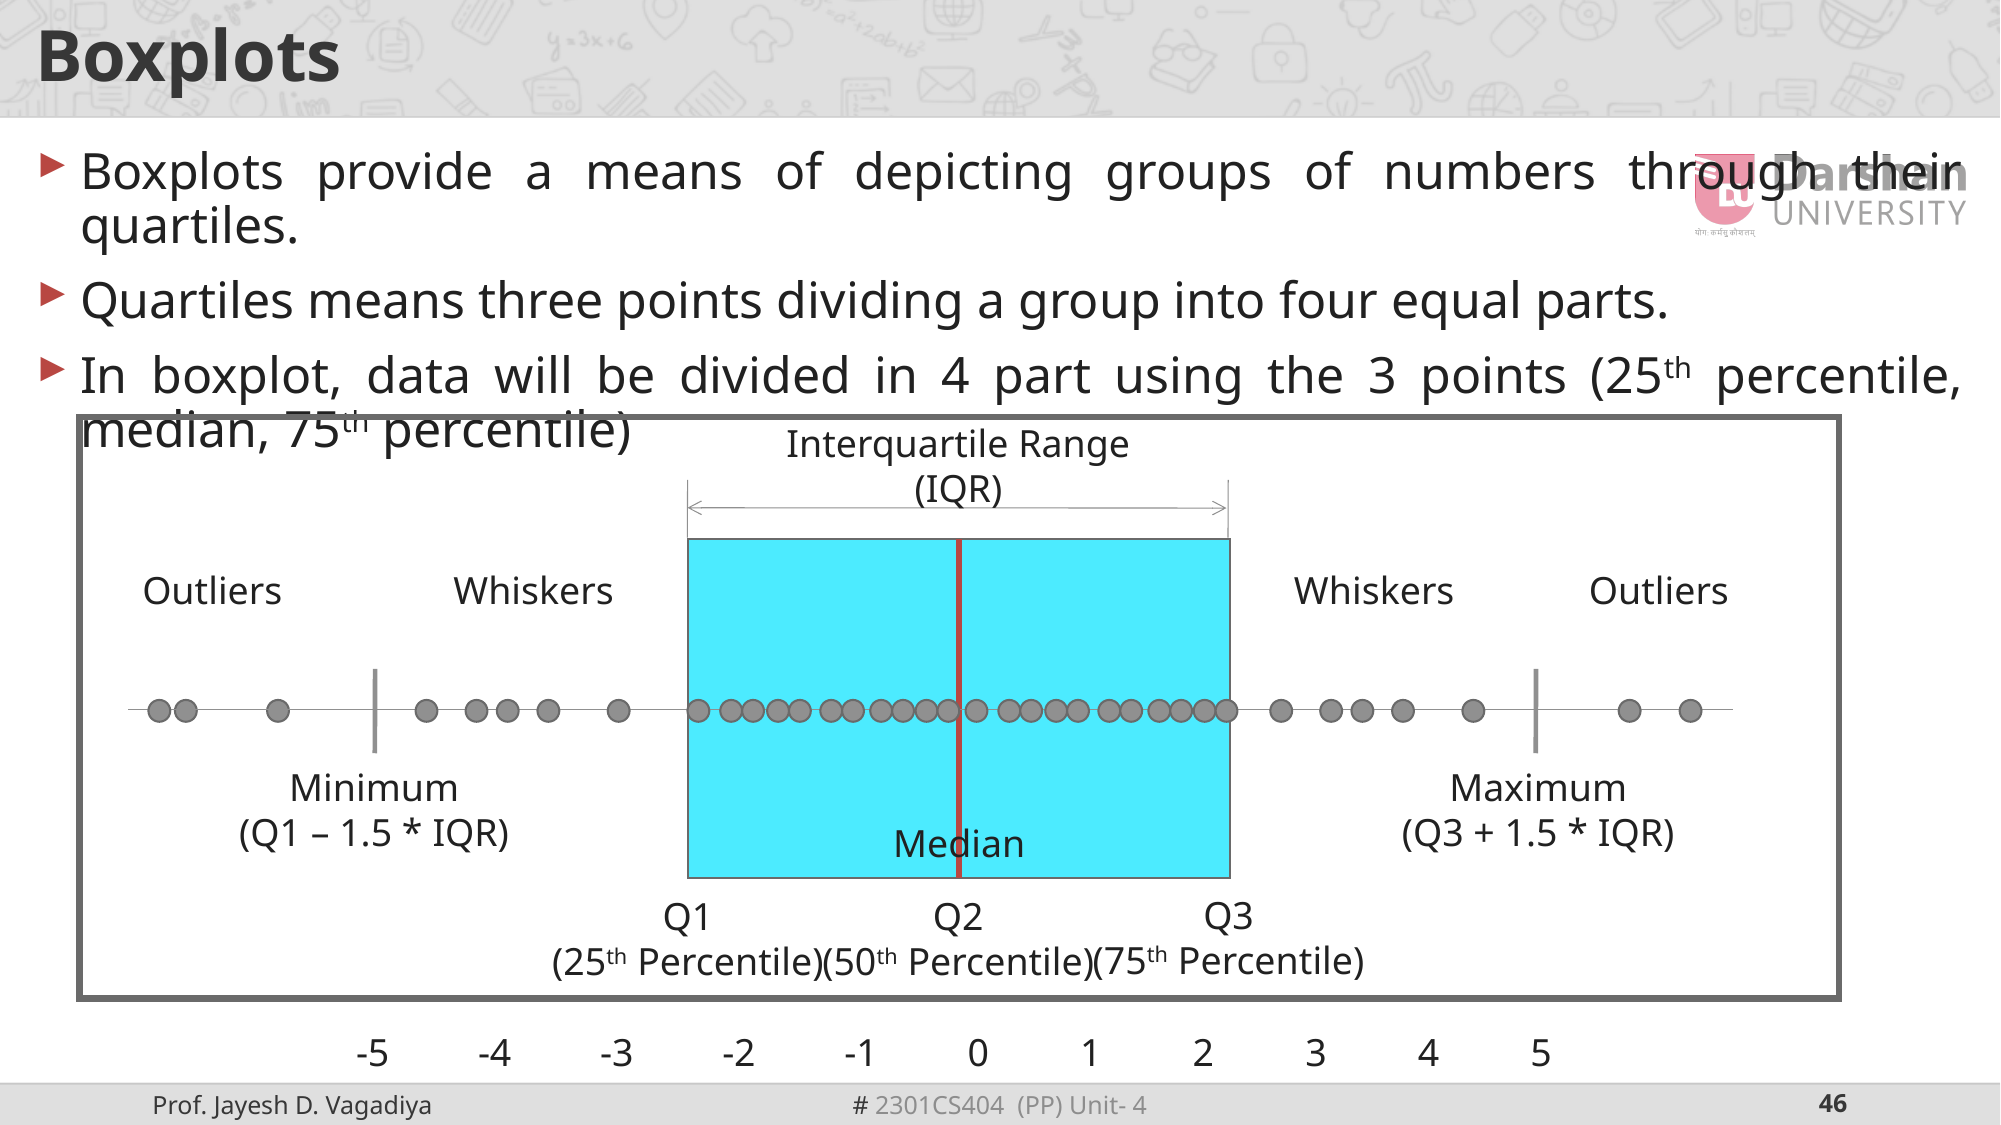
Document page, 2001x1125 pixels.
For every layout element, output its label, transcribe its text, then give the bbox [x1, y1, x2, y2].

text_box [606, 698, 631, 709]
text_box [687, 538, 1231, 709]
text_box [964, 710, 989, 723]
text_box [173, 710, 198, 723]
text_box [1147, 698, 1170, 709]
text_box [1391, 698, 1415, 709]
text_box [1097, 710, 1120, 723]
text_box Q3 (75th Percentile) [1077, 884, 1380, 989]
text_box [819, 710, 842, 723]
text_box Outliers [1574, 559, 1745, 620]
text_box [964, 698, 989, 708]
text_box [1214, 710, 1239, 723]
text_box [174, 698, 198, 709]
text_box [788, 698, 812, 709]
text_box Whiskers [438, 559, 629, 620]
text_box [343, 1021, 1566, 1083]
text_box [891, 710, 915, 723]
text_box [787, 710, 812, 723]
text_box [1044, 710, 1067, 723]
text_box [719, 710, 742, 723]
text_box [936, 698, 960, 708]
text_box [1617, 698, 1642, 709]
text_box [266, 710, 290, 723]
text_box [869, 710, 892, 723]
text_box [1097, 698, 1120, 708]
text_box [1119, 710, 1144, 723]
text_box Whiskers [1279, 559, 1470, 620]
text_box [741, 710, 766, 723]
text_box [1319, 698, 1343, 709]
text_box [741, 698, 765, 709]
text_box [891, 698, 915, 708]
text_box Q1 (25th Percentile) [537, 885, 807, 991]
text_box [719, 698, 742, 709]
text_box [1617, 710, 1642, 723]
text_box [1391, 710, 1415, 723]
text_box [819, 698, 842, 708]
text_box Q2 (50th Percentile) [807, 885, 1110, 991]
text_box [536, 698, 561, 709]
text_box [686, 698, 711, 709]
text_box Interquartile Range (IQR) [695, 412, 1222, 507]
text_box [1019, 698, 1043, 708]
text_box [606, 710, 631, 723]
text_box Interquartile Range (IQR) [695, 508, 1222, 518]
text_box [936, 710, 961, 723]
text_box [1319, 710, 1344, 723]
text_box [414, 710, 439, 723]
text_box [766, 698, 789, 709]
text_box [496, 698, 520, 709]
text_box [536, 710, 561, 723]
text_box [1119, 698, 1143, 709]
text_box [1350, 710, 1375, 723]
text_box [1192, 698, 1216, 709]
text_box [464, 710, 489, 723]
text_box [914, 710, 937, 723]
text_box [841, 710, 866, 723]
text_box [686, 710, 711, 723]
text_box [1350, 698, 1375, 709]
text_box Maximum (Q3 + 1.5 * IQR) [1374, 756, 1702, 861]
text_box [1192, 710, 1215, 723]
text_box [914, 698, 937, 708]
text_box [1461, 710, 1486, 723]
text_box [1169, 710, 1193, 723]
text_box [78, 416, 1840, 999]
text_box [1269, 698, 1293, 709]
text_box [1019, 710, 1044, 723]
text_box [1214, 698, 1239, 709]
text_box [1066, 698, 1090, 708]
text_box [147, 710, 172, 723]
list Boxplots provide a means of depicting groups of numbers through their quartiles. Quartiles means three points dividing a group into four equal parts. In boxplot, data will be divided in 4 part using the 3 points (25th percentile, median, 75th percentile) [21, 139, 1979, 1059]
text_box [997, 698, 1020, 708]
text_box [147, 698, 172, 709]
text_box [766, 710, 789, 723]
text_box [997, 710, 1020, 723]
text_box [1461, 698, 1486, 709]
text_box [1066, 710, 1091, 723]
text_box [1147, 710, 1170, 723]
text_box [1044, 698, 1067, 708]
text_box [495, 710, 520, 723]
text_box [1678, 698, 1703, 709]
text_box [869, 698, 892, 708]
text_box Median [878, 812, 1041, 873]
text_box [1269, 710, 1294, 723]
text_box [414, 698, 439, 709]
title Boxplots [0, 0, 2000, 117]
text_box [687, 710, 1231, 879]
text_box [464, 698, 489, 709]
text_box [1169, 698, 1193, 709]
text_box [266, 698, 290, 709]
text_box [1678, 710, 1703, 723]
text_box Outliers [127, 559, 298, 620]
text_box Minimum (Q1 – 1.5 * IQR) [210, 756, 538, 861]
text_box [841, 698, 865, 708]
